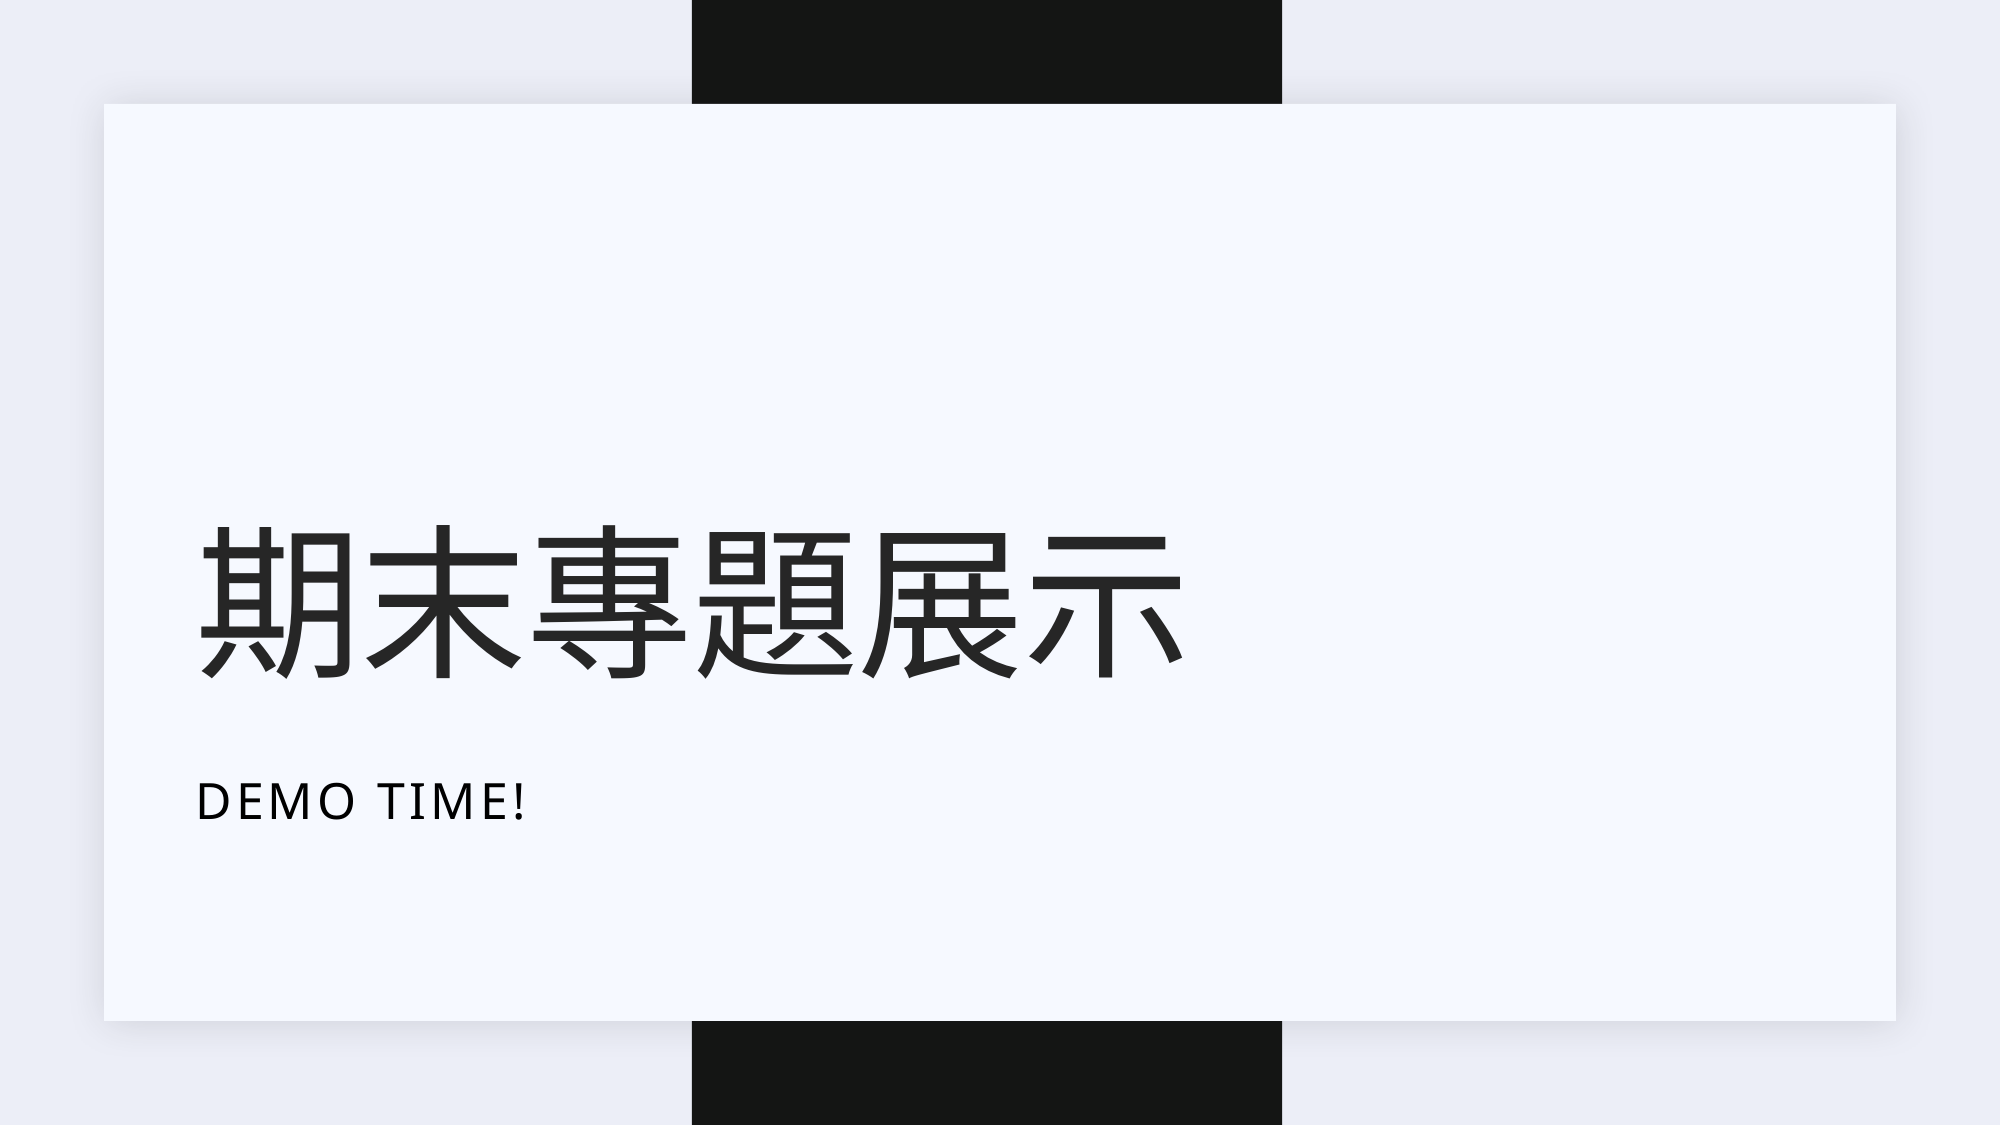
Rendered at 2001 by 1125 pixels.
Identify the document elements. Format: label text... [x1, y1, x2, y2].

title 期末專題展示 [180, 124, 1830, 710]
subtitle Demo time! [180, 761, 1831, 950]
